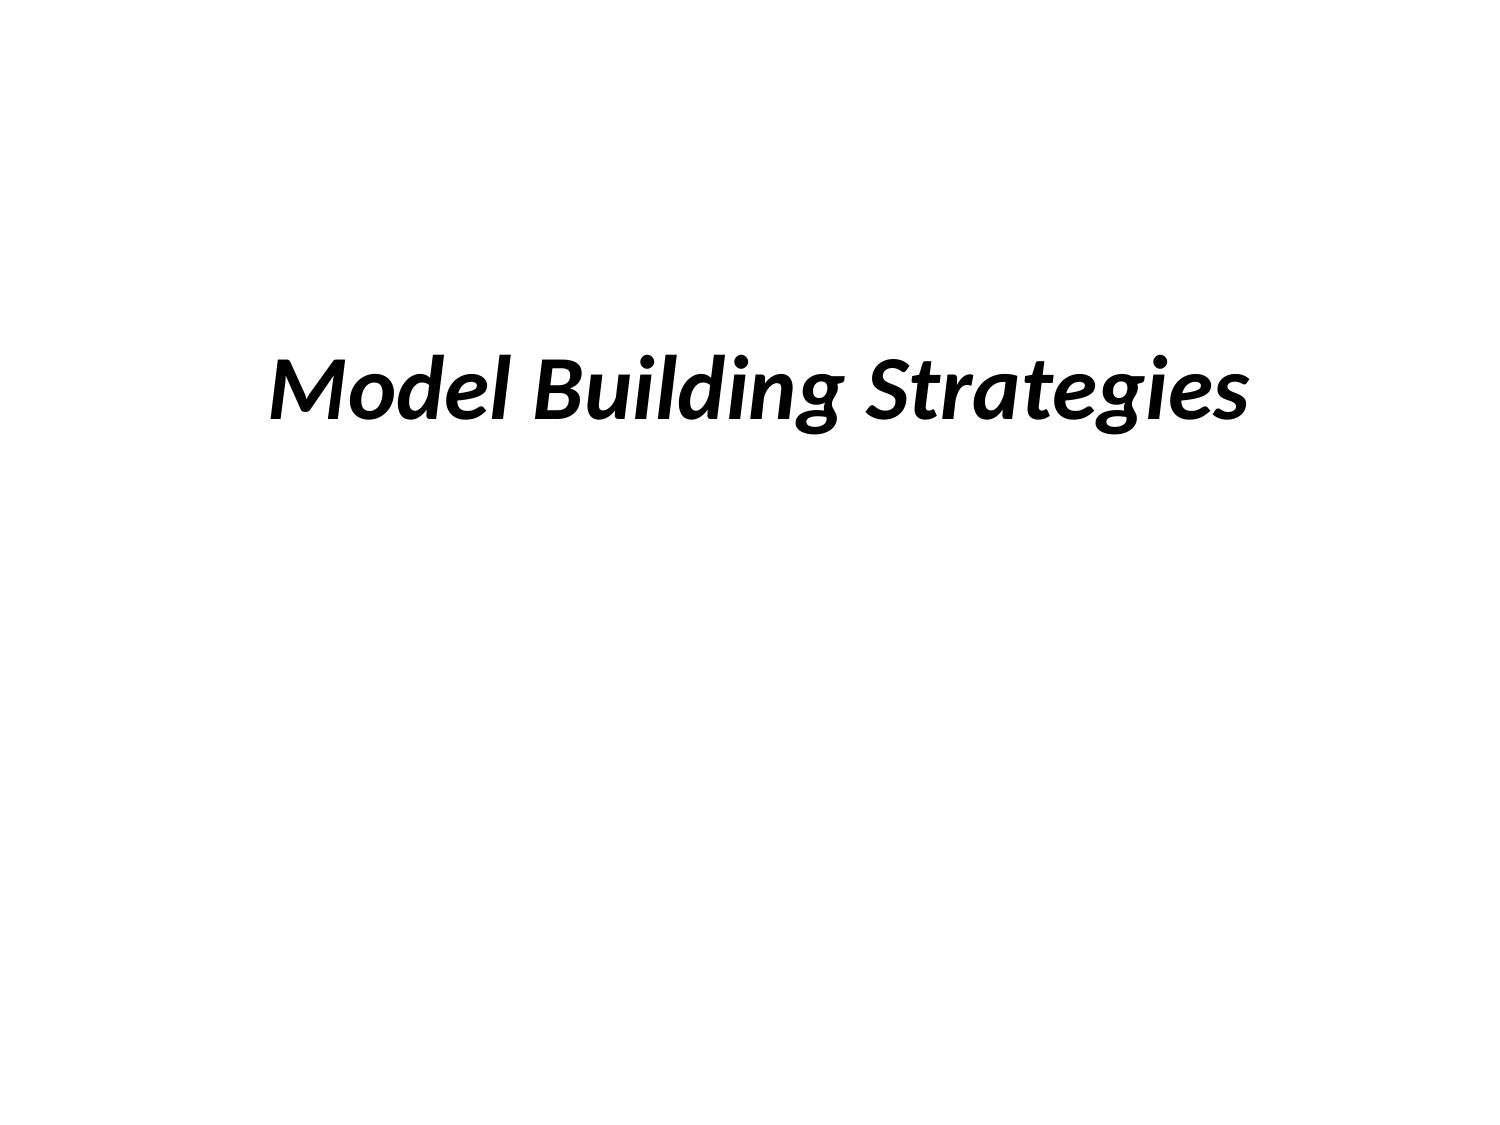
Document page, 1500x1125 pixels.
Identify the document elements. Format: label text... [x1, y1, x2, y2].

title Model Building Strategies [84, 288, 1435, 477]
